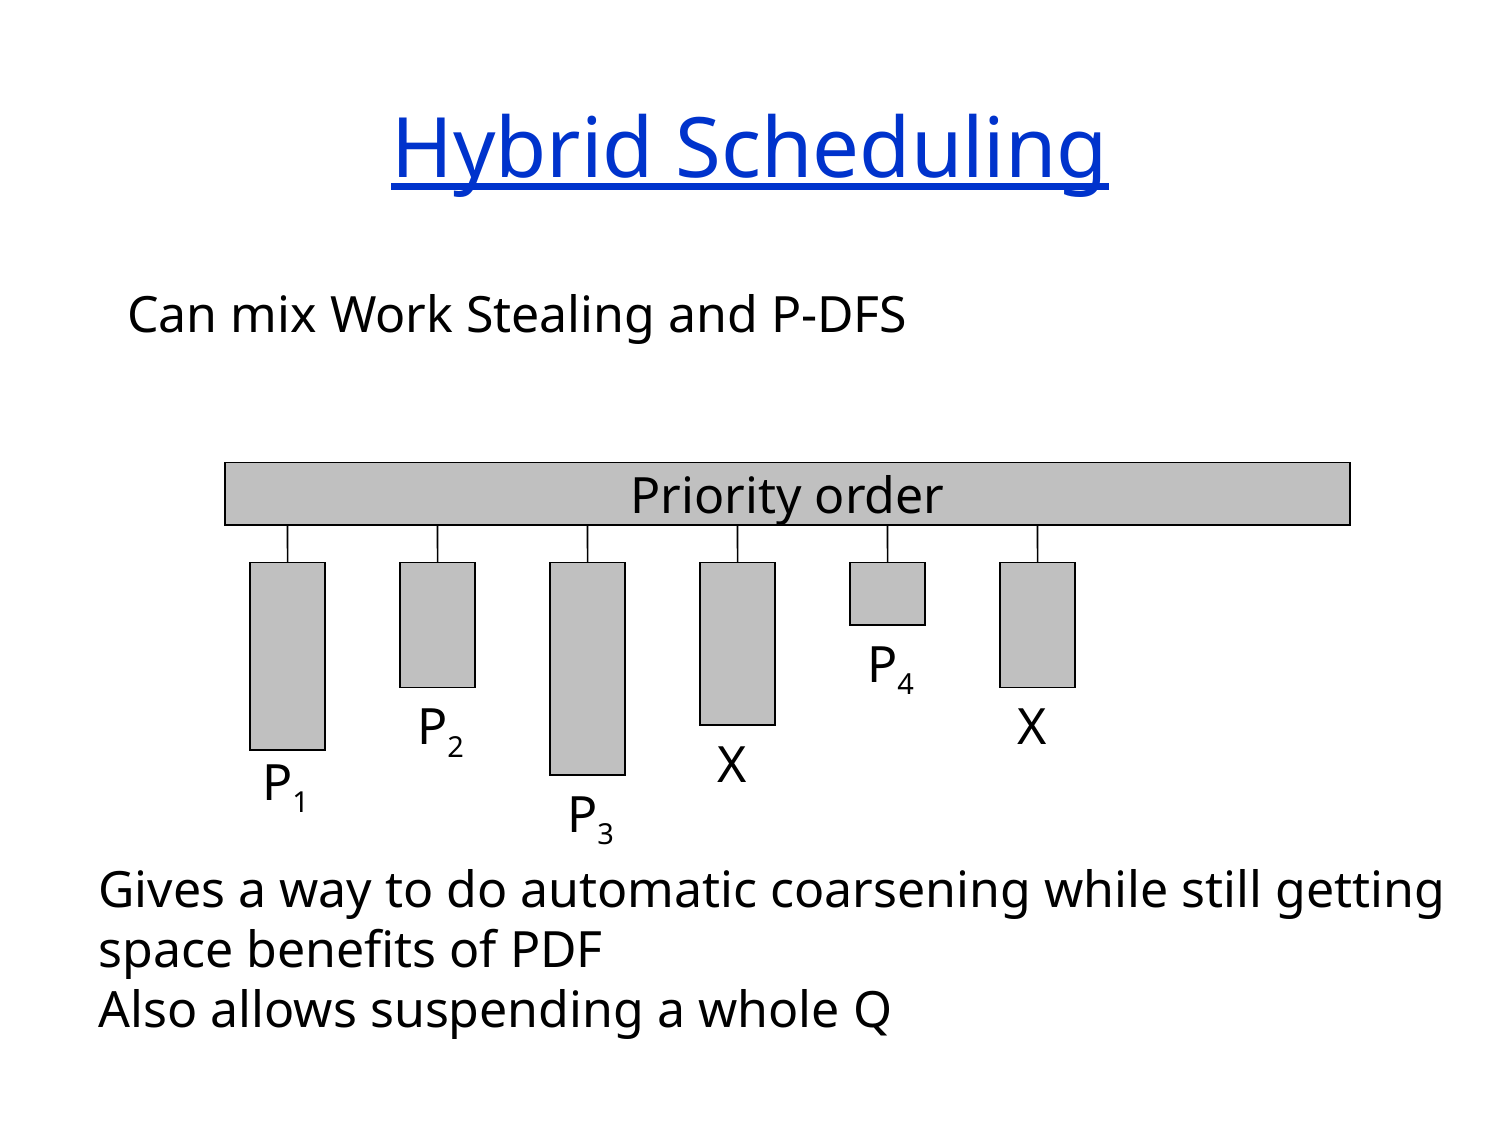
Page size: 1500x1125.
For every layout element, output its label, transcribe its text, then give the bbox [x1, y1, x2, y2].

text_box Gives a way to do automatic coarsening while still getting space benefits of PDF Also allows suspending a whole Q [83, 849, 1461, 1045]
list Can mix Work Stealing and P-DFS [112, 275, 1388, 463]
text_box P4 [852, 624, 929, 708]
text_box [549, 562, 625, 775]
text_box P2 [402, 687, 479, 771]
text_box P3 [552, 774, 629, 849]
title Hybrid Scheduling [112, 75, 1388, 213]
text_box [249, 562, 325, 750]
text_box P1 [247, 742, 324, 826]
text_box X [702, 724, 762, 800]
text_box [999, 562, 1075, 688]
text_box Priority order [224, 462, 1350, 525]
text_box [849, 562, 925, 625]
text_box [399, 562, 475, 688]
text_box [699, 562, 775, 725]
text_box X [1002, 687, 1062, 763]
